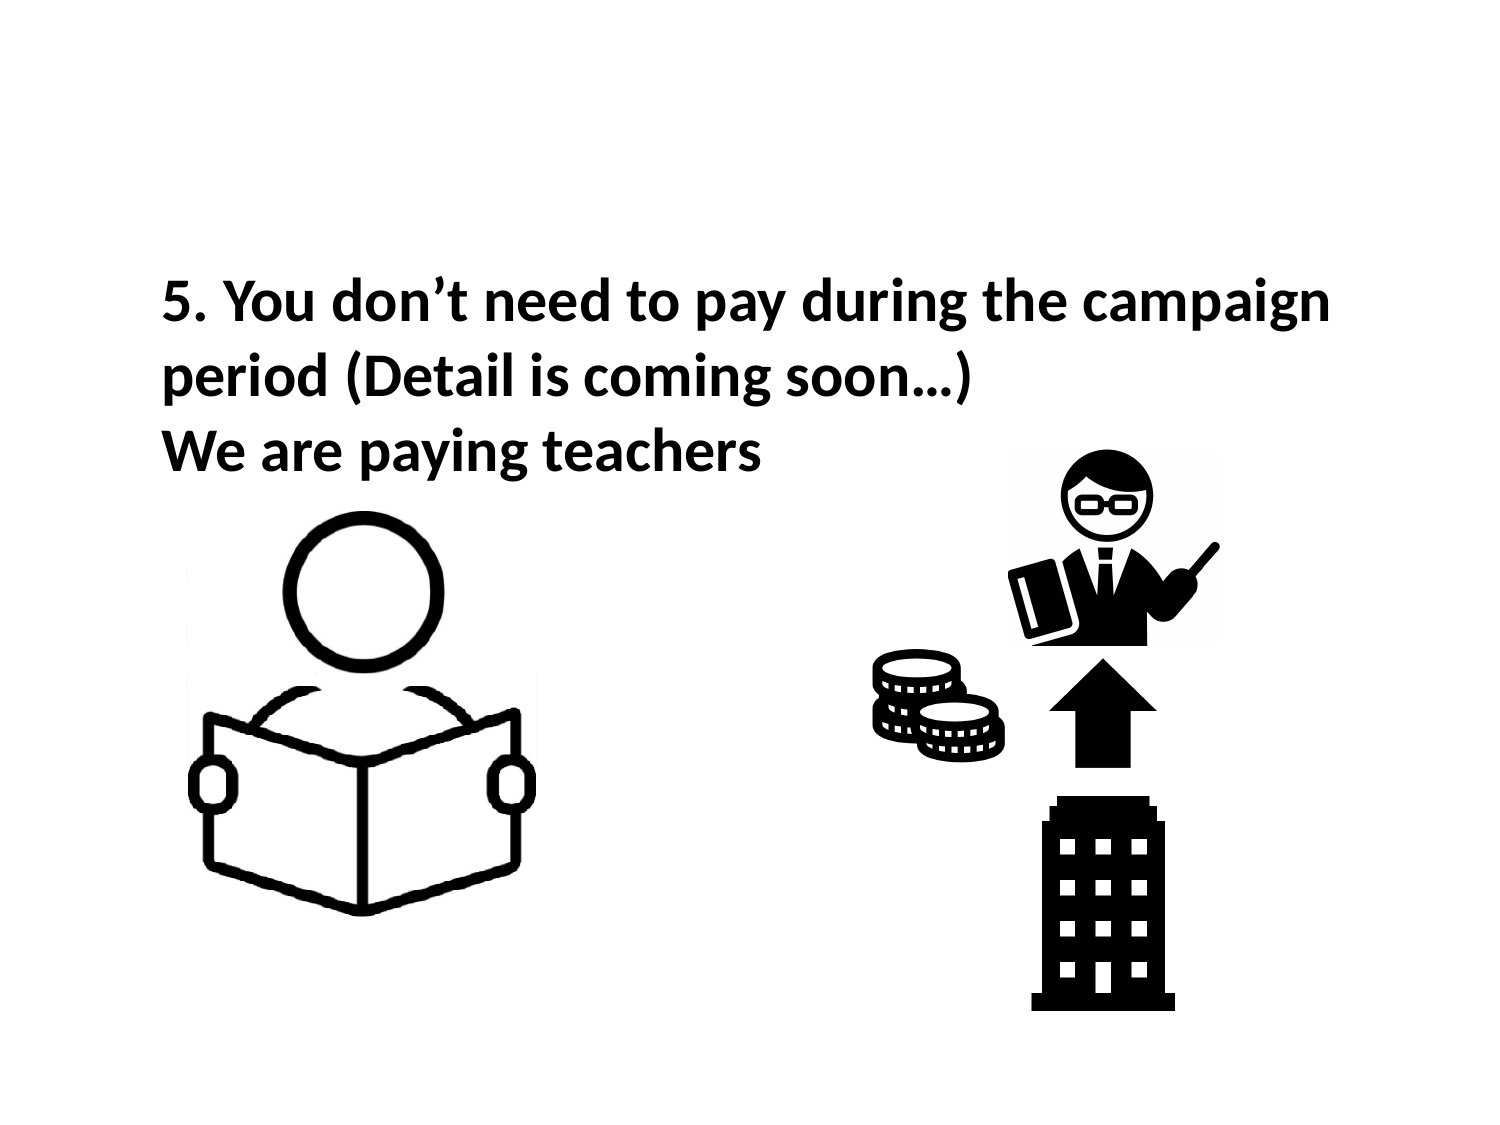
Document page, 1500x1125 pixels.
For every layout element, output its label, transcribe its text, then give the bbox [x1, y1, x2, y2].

picture [186, 511, 538, 917]
text_box [1040, 653, 1166, 772]
picture [860, 449, 1226, 1026]
text_box 5. You don’t need to pay during the campaign period (Detail is coming soon…) We are paying teachers [145, 249, 1384, 494]
